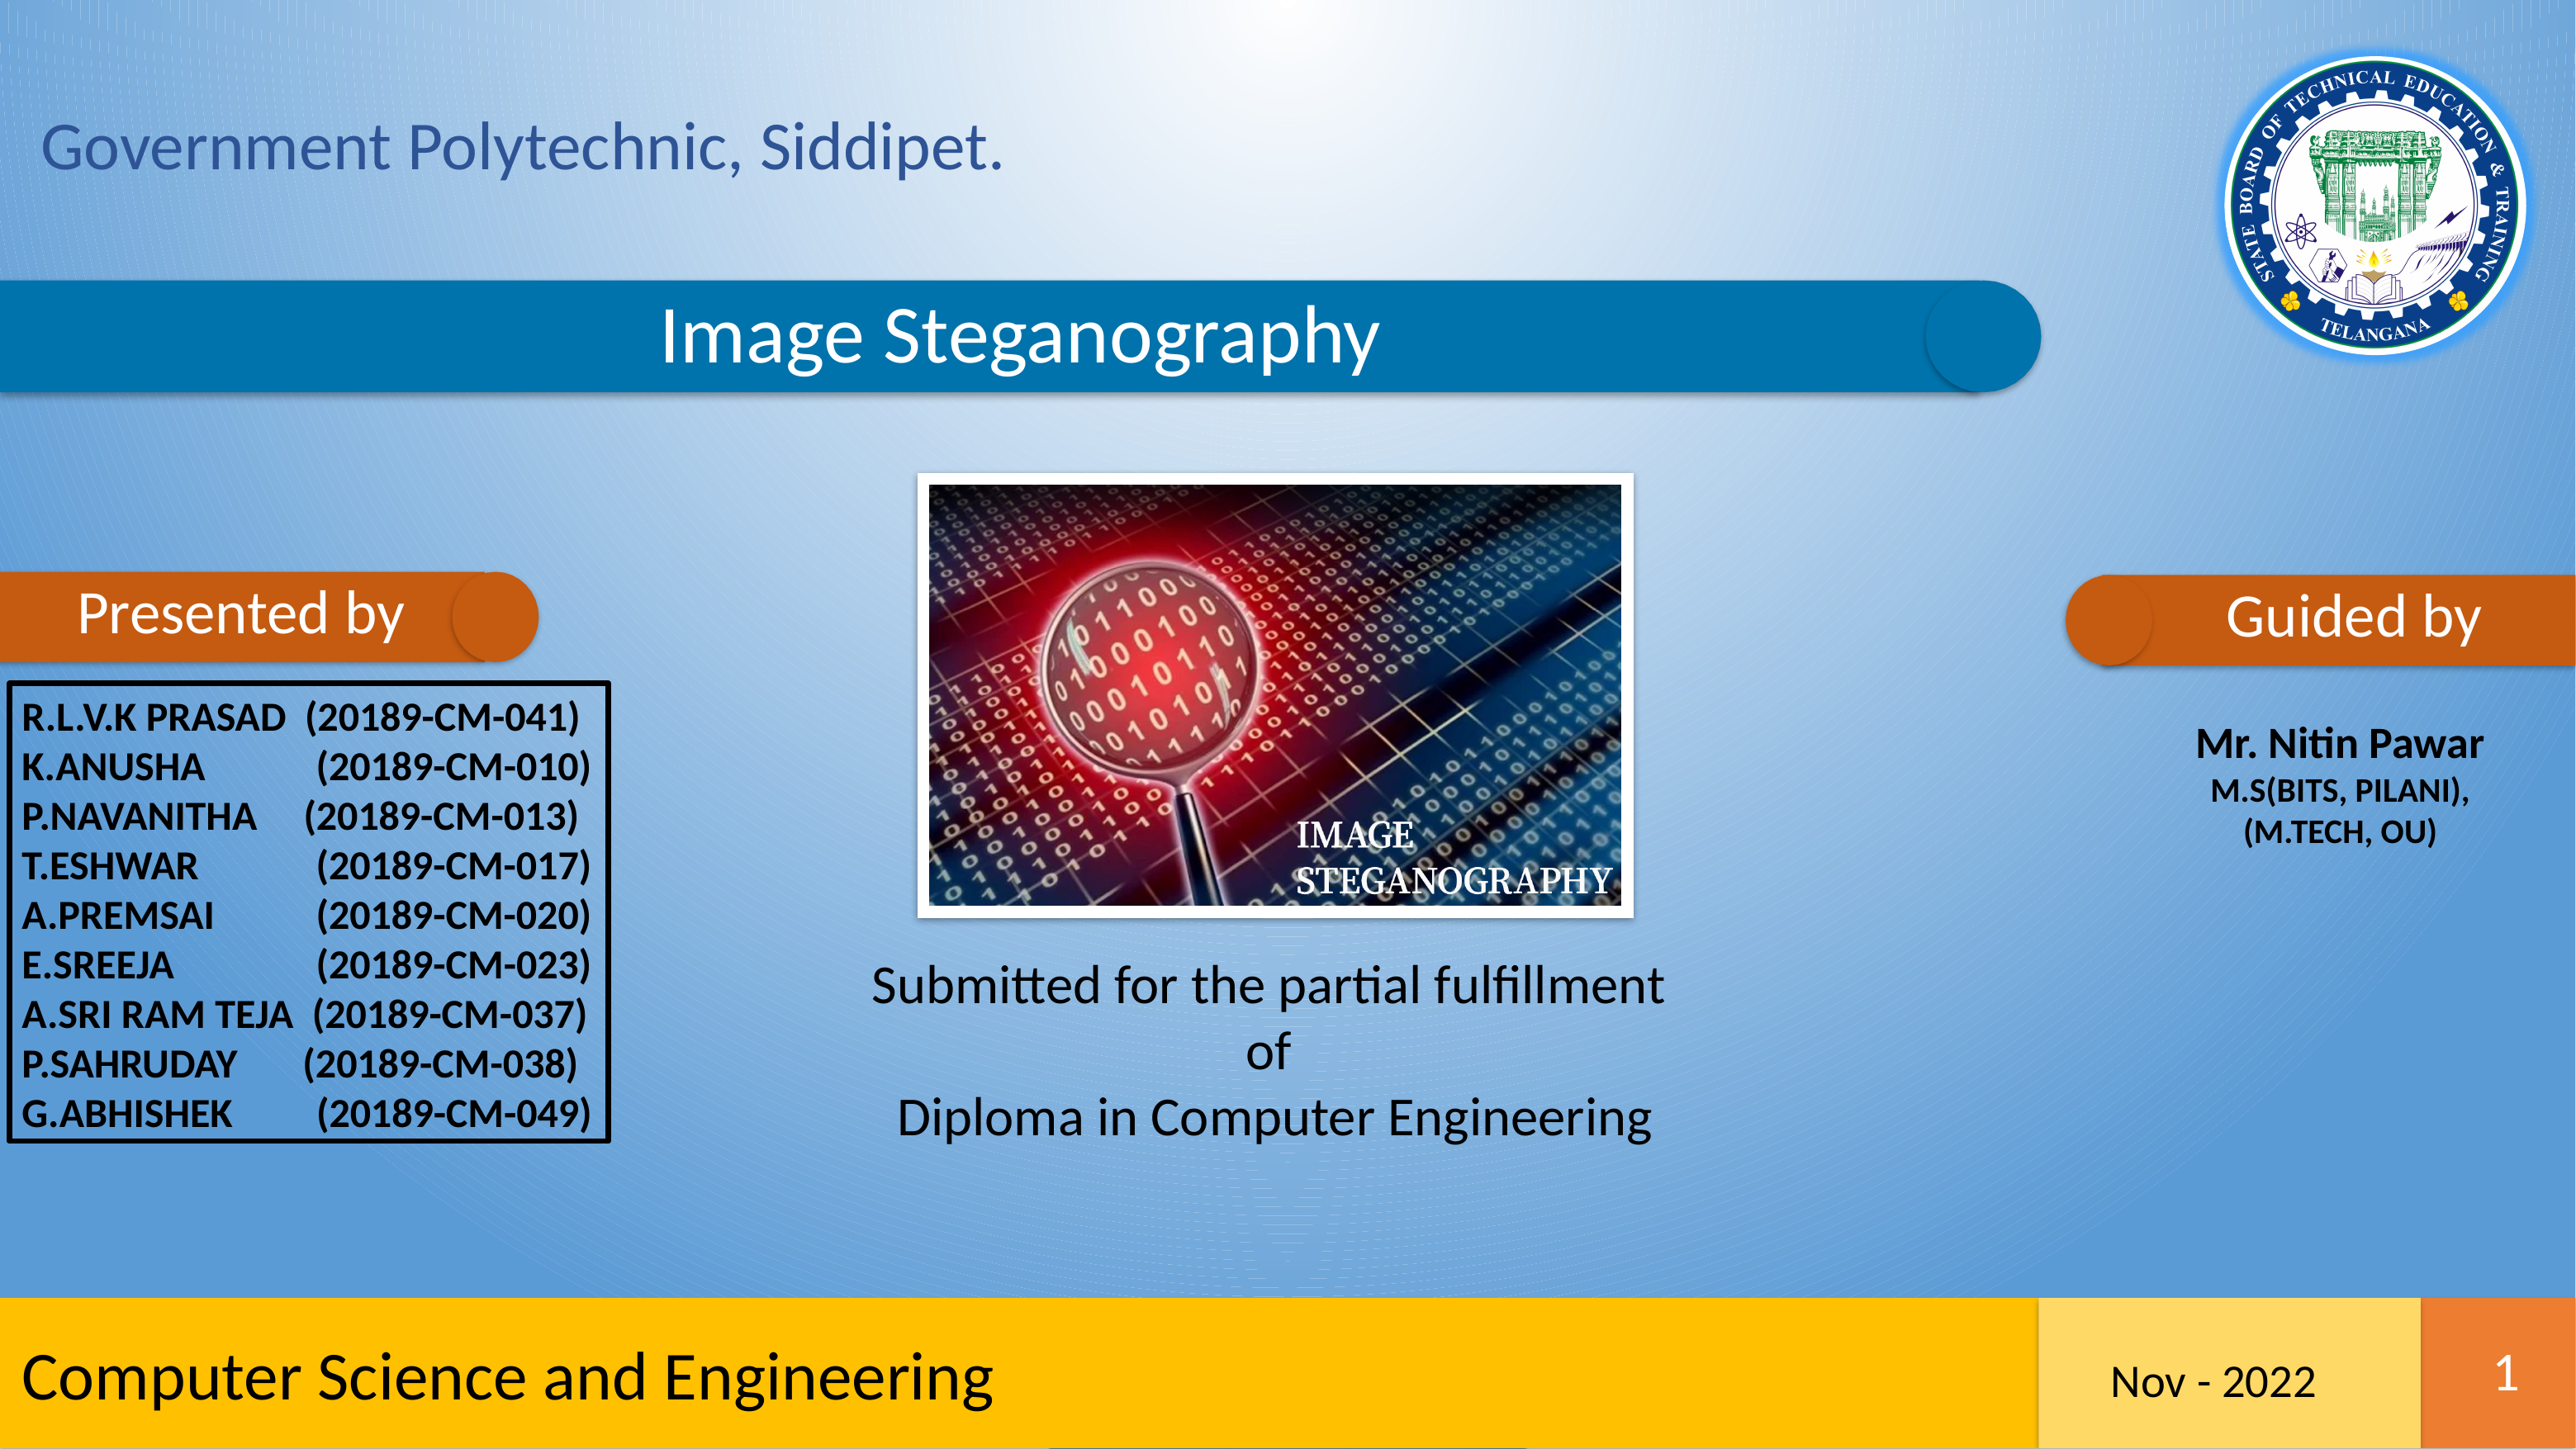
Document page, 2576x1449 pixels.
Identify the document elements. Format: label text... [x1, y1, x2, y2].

text_box Government Polytechnic, Siddipet. [28, 94, 1557, 190]
text_box [452, 571, 539, 663]
text_box Submitted for the partial fulfillment of Diploma in Computer Engineering [730, 942, 1820, 1153]
text_box Presented by [0, 571, 485, 663]
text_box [0, 280, 2042, 393]
picture [2224, 55, 2526, 356]
text_box Mr. Nitin Pawar M.S(BITS, PILANI), (M.TECH, OU) [2125, 708, 2555, 857]
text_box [0, 1297, 2576, 1449]
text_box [2065, 575, 2576, 666]
picture [928, 485, 1622, 907]
text_box R.L.V.K PRASAD (20189-CM-041) K.ANUSHA (20189-CM-010) P.NAVANITHA (20189-CM-013) T.ESHWAR (20189-CM-017) A.PREMSAI (20189-CM-020) E.SREEJA (20189-CM-023) A.SRI RAM TEJA (20189-CM-037) P.SAHRUDAY (20189-CM-038) G.ABHISHEK (20189-CM-049) [9, 683, 609, 1142]
